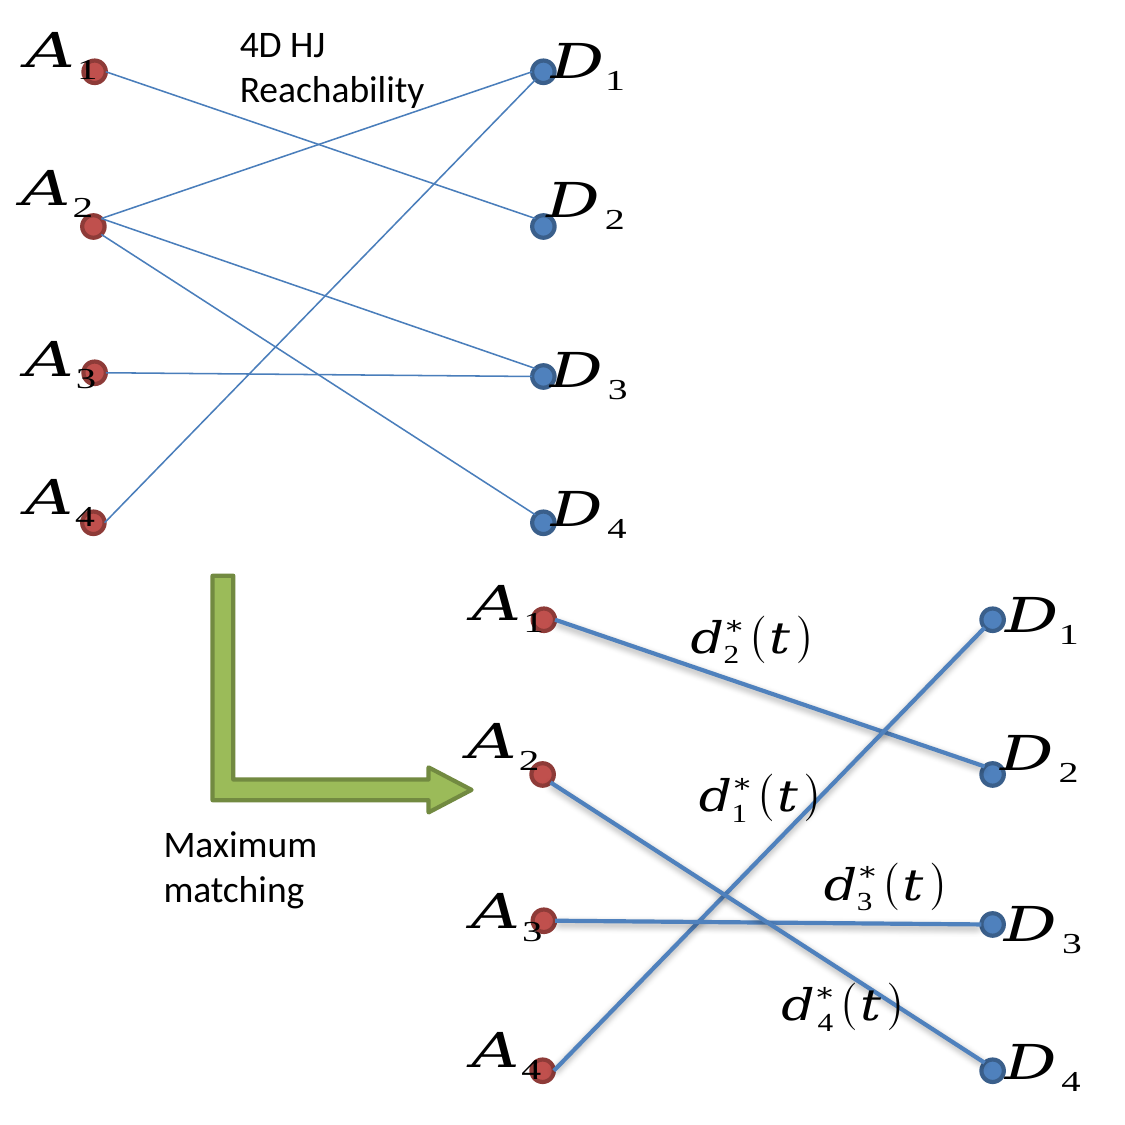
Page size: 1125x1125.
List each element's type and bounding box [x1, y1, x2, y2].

text_box [12, 12, 1082, 1099]
